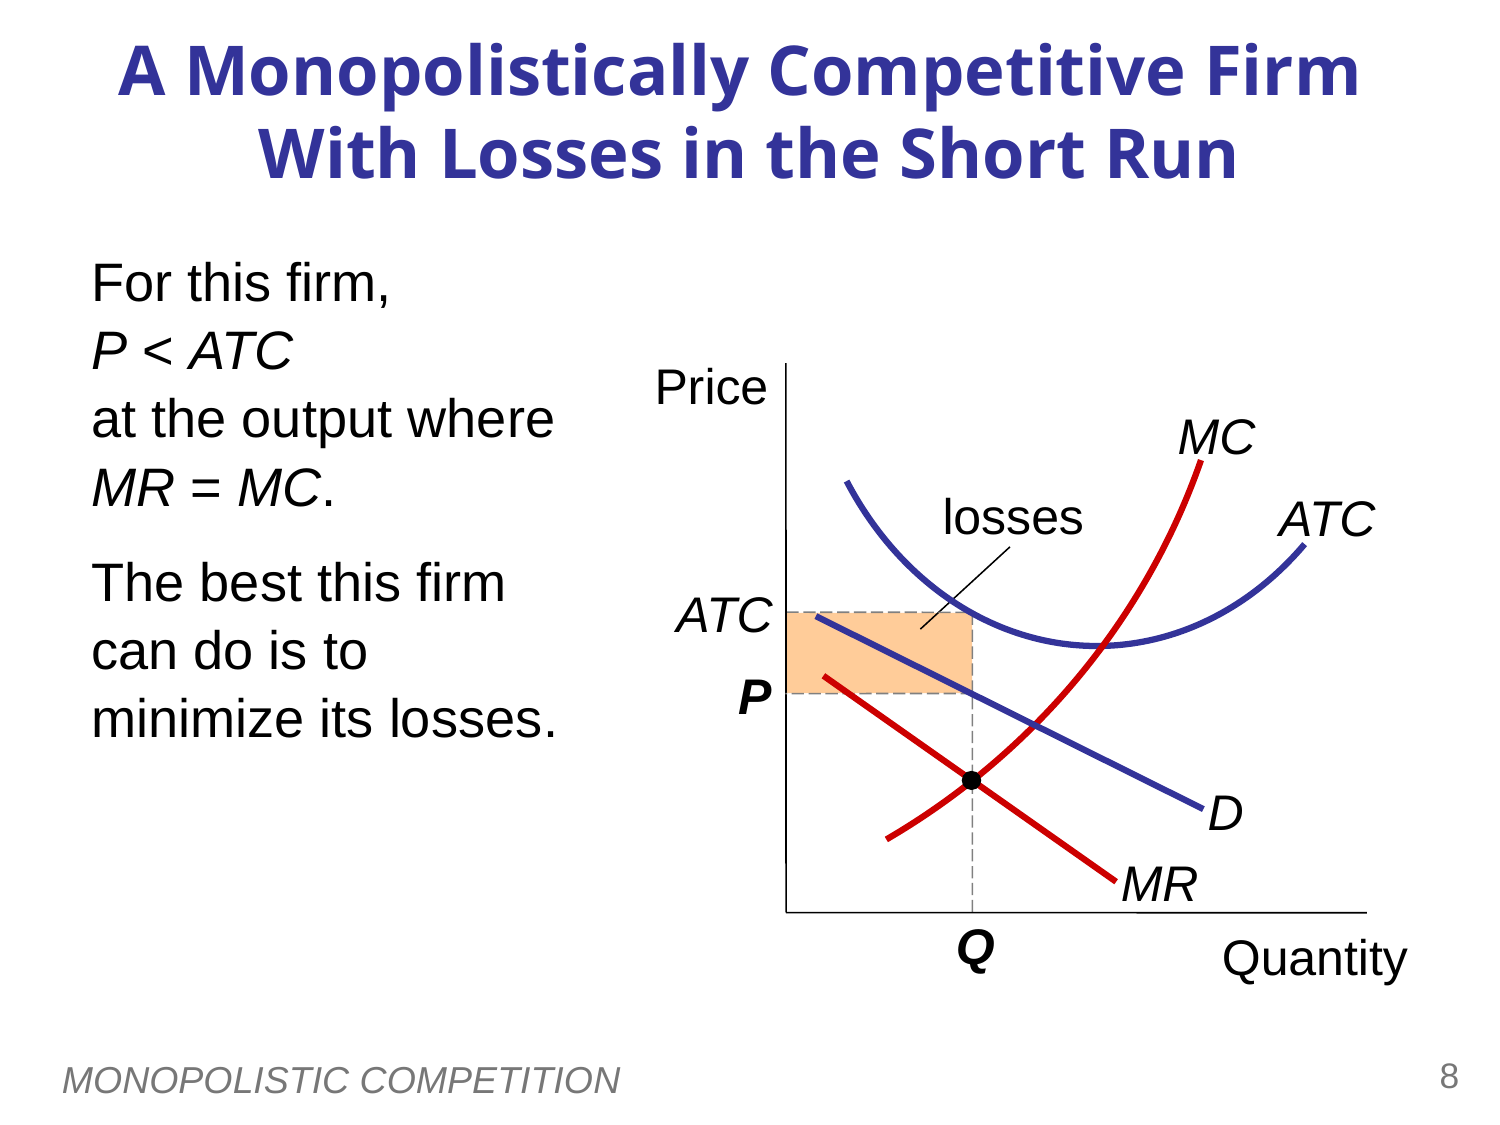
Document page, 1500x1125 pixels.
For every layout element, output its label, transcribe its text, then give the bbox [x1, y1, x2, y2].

footer MONOPOLISTIC COMPETITION [46, 1048, 1251, 1110]
title A Monopolistically Competitive Firm With Losses in the Short Run [75, 41, 1425, 178]
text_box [509, 234, 1266, 840]
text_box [815, 615, 1262, 840]
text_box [823, 675, 1209, 912]
slide_number 7 [1361, 1045, 1475, 1107]
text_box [525, 346, 1409, 986]
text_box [1271, 296, 1396, 647]
list For this firm, P < ATC at the output where MR = MC. The best this firm can do is to minimize its losses. [76, 236, 520, 982]
